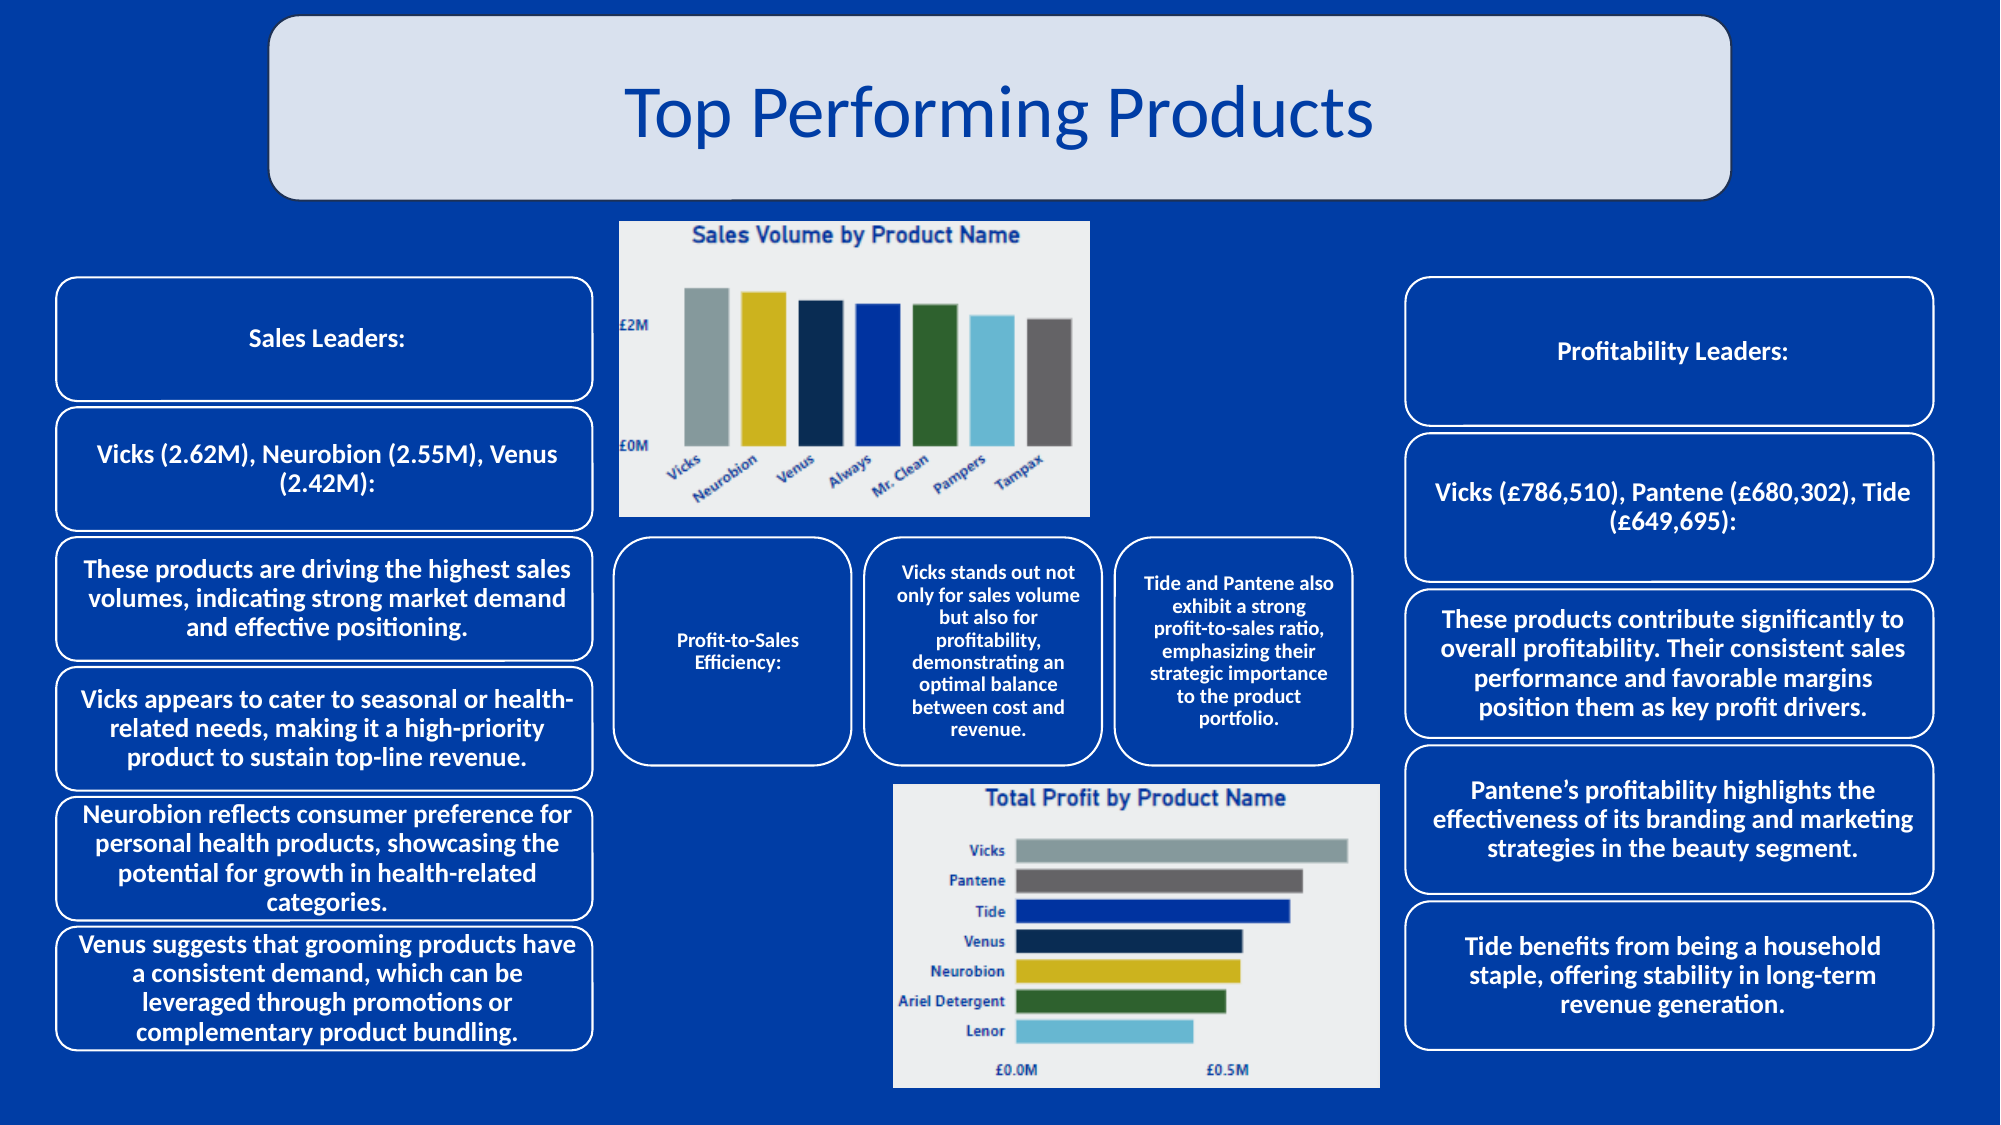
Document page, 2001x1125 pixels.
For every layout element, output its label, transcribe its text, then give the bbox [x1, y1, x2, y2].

picture [893, 783, 1380, 1088]
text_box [586, 366, 1380, 937]
text_box Top Performing Products [267, 14, 1733, 202]
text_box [0, 277, 855, 1051]
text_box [1205, 276, 2000, 1051]
picture [619, 221, 1090, 517]
